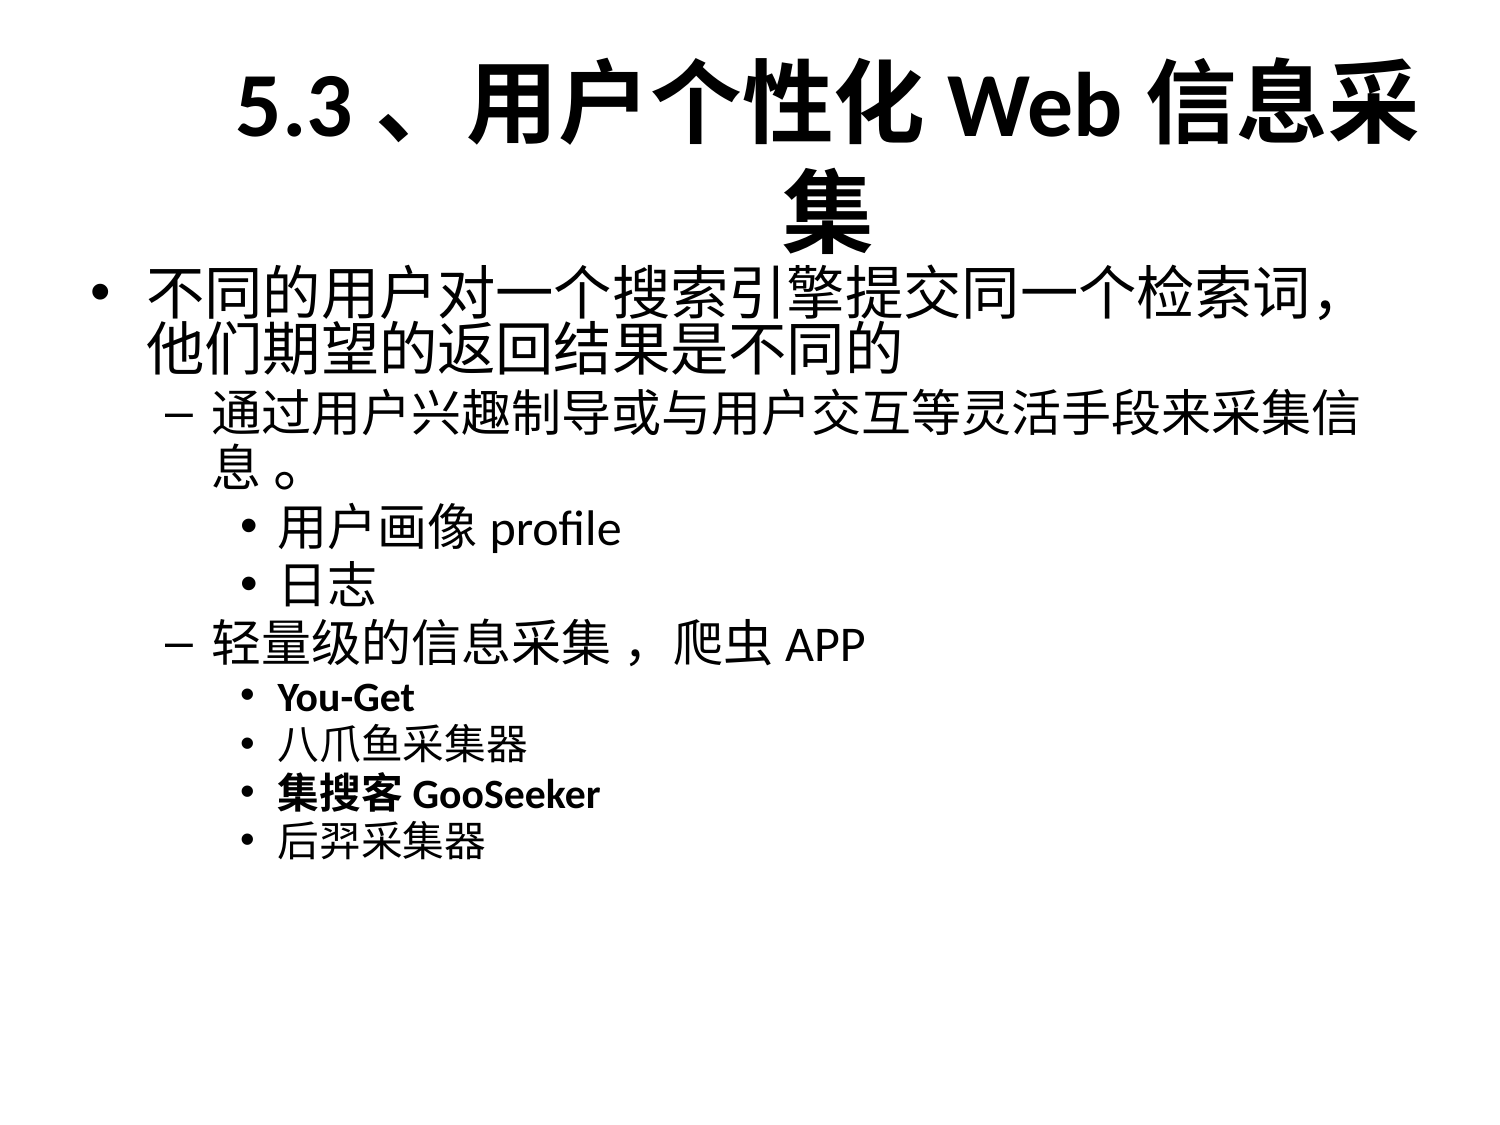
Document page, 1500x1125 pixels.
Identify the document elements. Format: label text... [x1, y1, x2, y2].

title 5.3、用户个性化Web信息采集 [188, 44, 1468, 266]
list 不同的用户对一个搜索引擎提交同一个检索词，他们期望的返回结果是不同的 通过用户兴趣制导或与用户交互等灵活手段来采集信息 。 用户画像profile 日志 轻量级的信息采集 ，爬虫APP You-Get 八爪鱼采集器 集搜客GooSeeker 后羿采集器 [75, 262, 1425, 1125]
